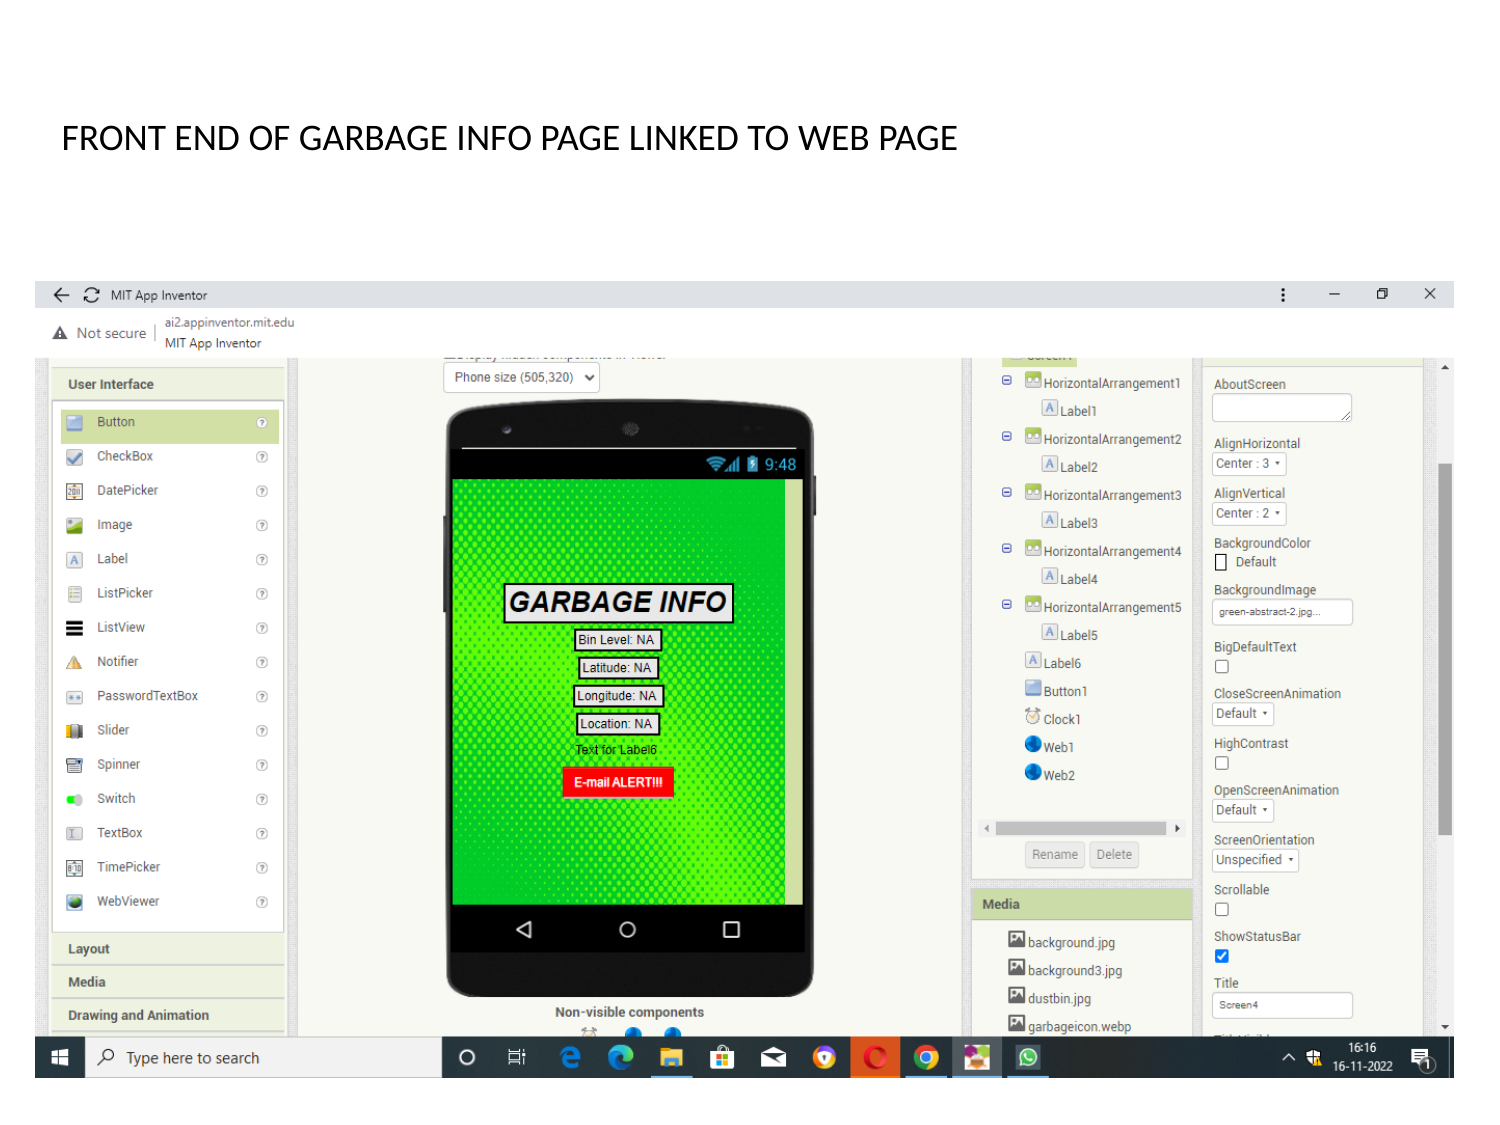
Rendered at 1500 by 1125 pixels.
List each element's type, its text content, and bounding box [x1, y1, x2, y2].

picture [34, 280, 1454, 1079]
text_box FRONT END OF GARBAGE INFO PAGE LINKED TO WEB PAGE [46, 105, 1068, 166]
